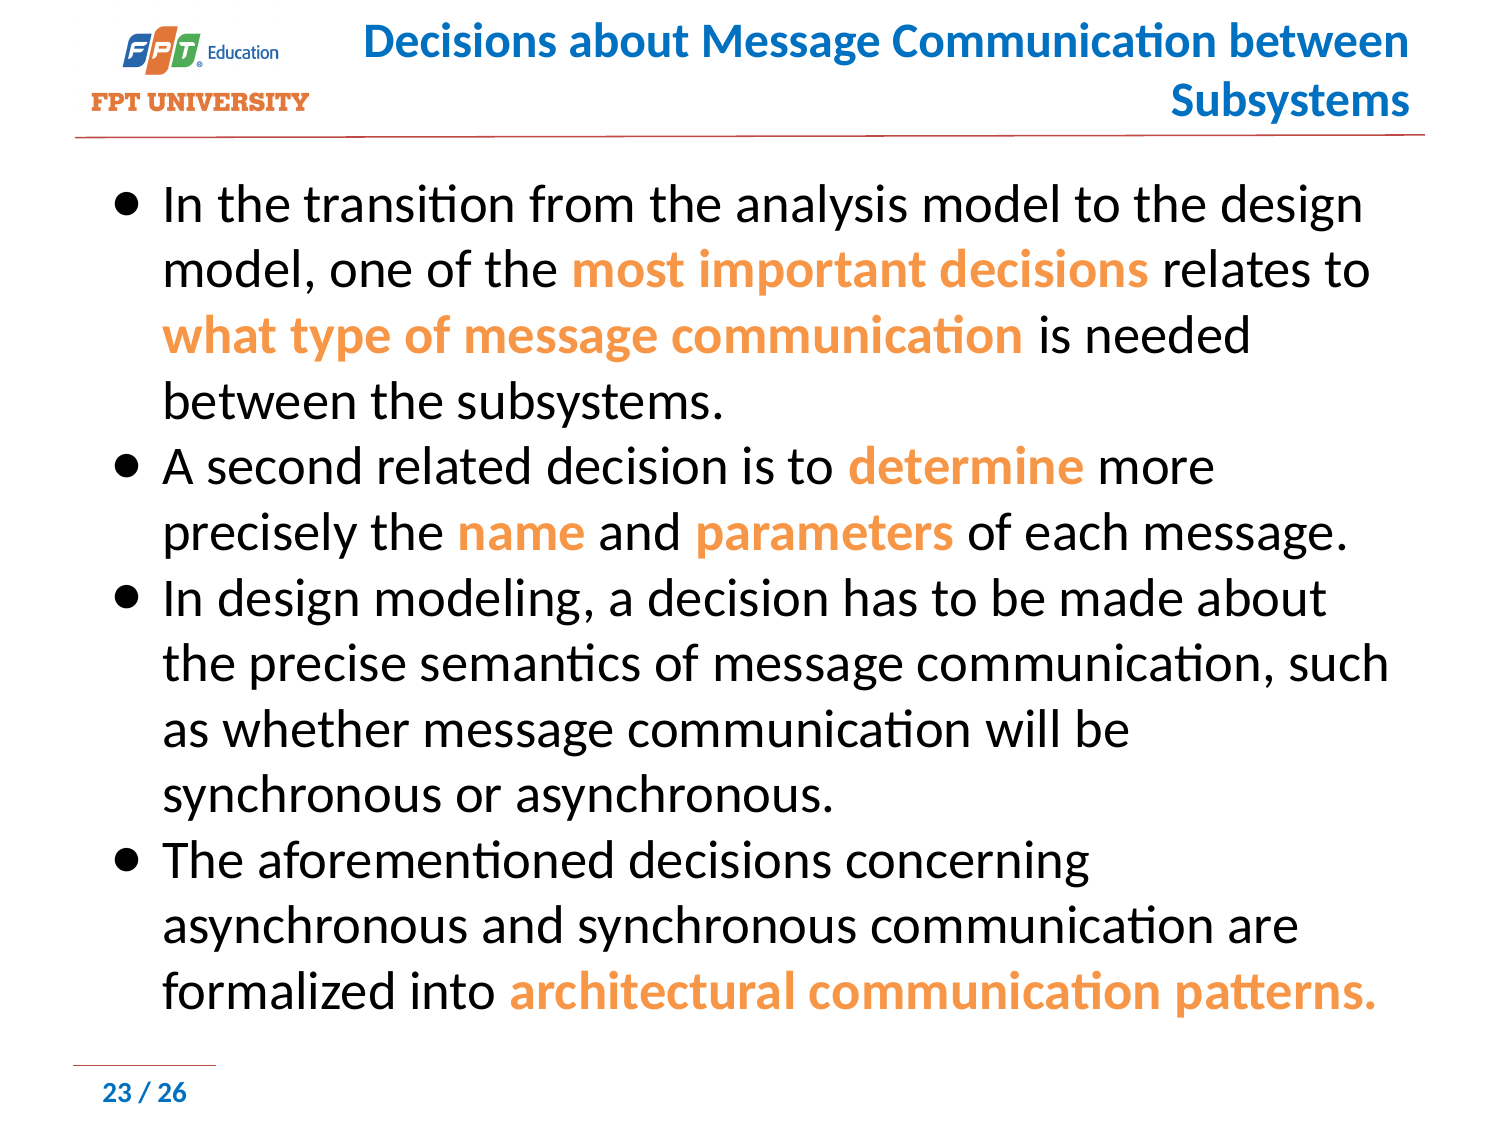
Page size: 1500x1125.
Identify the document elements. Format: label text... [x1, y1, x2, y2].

title Decisions about Message Communication between Subsystems [315, 0, 1425, 135]
picture [77, 2, 315, 133]
list In the transition from the analysis model to the design model, one of the most important decisions relates to what type of message communication is needed between the subsystems. A second related decision is to determine more precisely the name and parameters of each message. In design modeling, a decision has to be made about the precise semantics of message communication, such as whether message communication will be synchronous or asynchronous. The aforementioned decisions concerning asynchronous and synchronous communication are formalized into architectural communication patterns. [75, 160, 1425, 1047]
